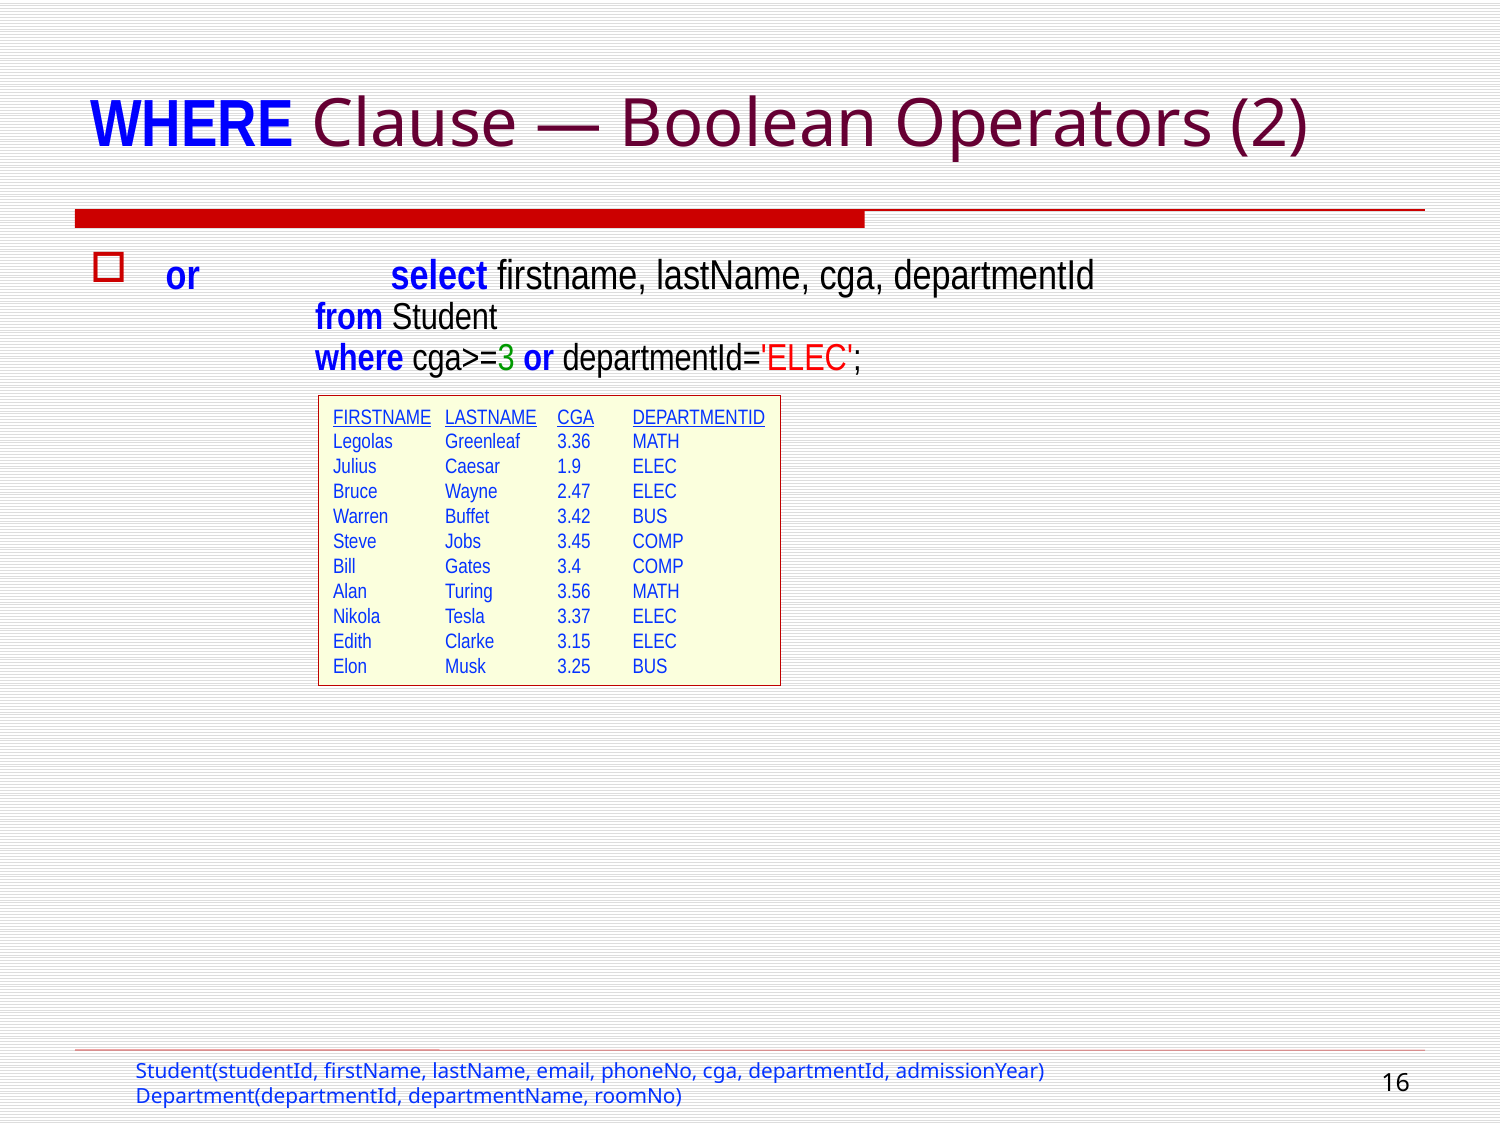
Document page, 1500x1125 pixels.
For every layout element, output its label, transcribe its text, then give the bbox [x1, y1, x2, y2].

list or select firstname, lastName, cga, departmentId from Student where cga>=3 or departmentId='ELEC'; [75, 239, 1425, 1035]
text_box FIRSTNAME LASTNAME CGA DEPARTMENTID Legolas Greenleaf 3.36 MATH Julius Caesar 1.9 ELEC Bruce Wayne 2.47 ELEC Warren Buffet 3.42 BUS Steve Jobs 3.45 COMP Bill Gates 3.4 COMP Alan Turing 3.56 MATH Nikola Tesla 3.37 ELEC Edith Clarke 3.15 ELEC Elon Musk 3.25 BUS [318, 395, 781, 686]
slide_number 15 [1100, 1065, 1425, 1103]
text_box Student(studentId, firstName, lastName, email, phoneNo, cga, departmentId, admissionYear) Department(departmentId, departmentName, roomNo) [120, 1049, 1060, 1115]
title WHERE Clause — Boolean Operators (2) [75, 45, 1425, 195]
